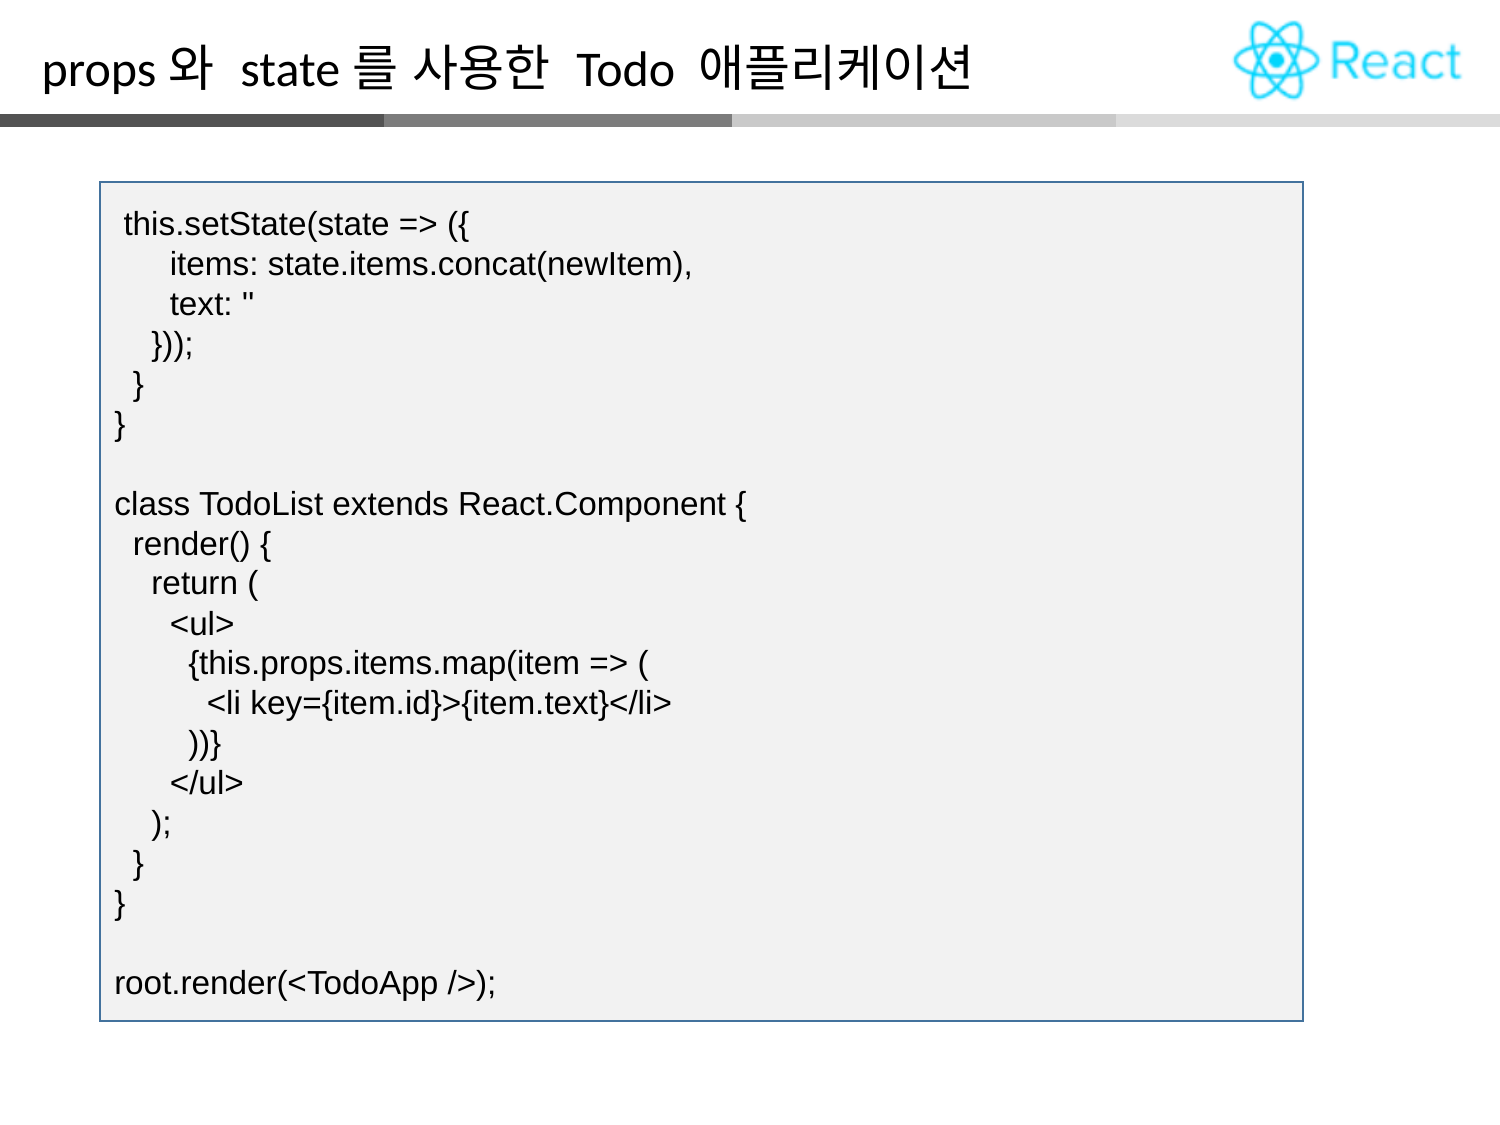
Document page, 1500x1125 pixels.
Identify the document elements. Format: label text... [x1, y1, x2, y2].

text_box props와 state를 사용한 Todo 애플리케이션 [26, 28, 1217, 104]
picture [1228, 5, 1480, 114]
text_box this.setState(state => ({ items: state.items.concat(newItem), text: '' })); } } class TodoList extends React.Component { render() { return ( <ul> {this.props.items.map(item => ( <li key={item.id}>{item.text}</li> ))} </ul> ); } } root.render(<TodoApp />); [99, 181, 1304, 1022]
